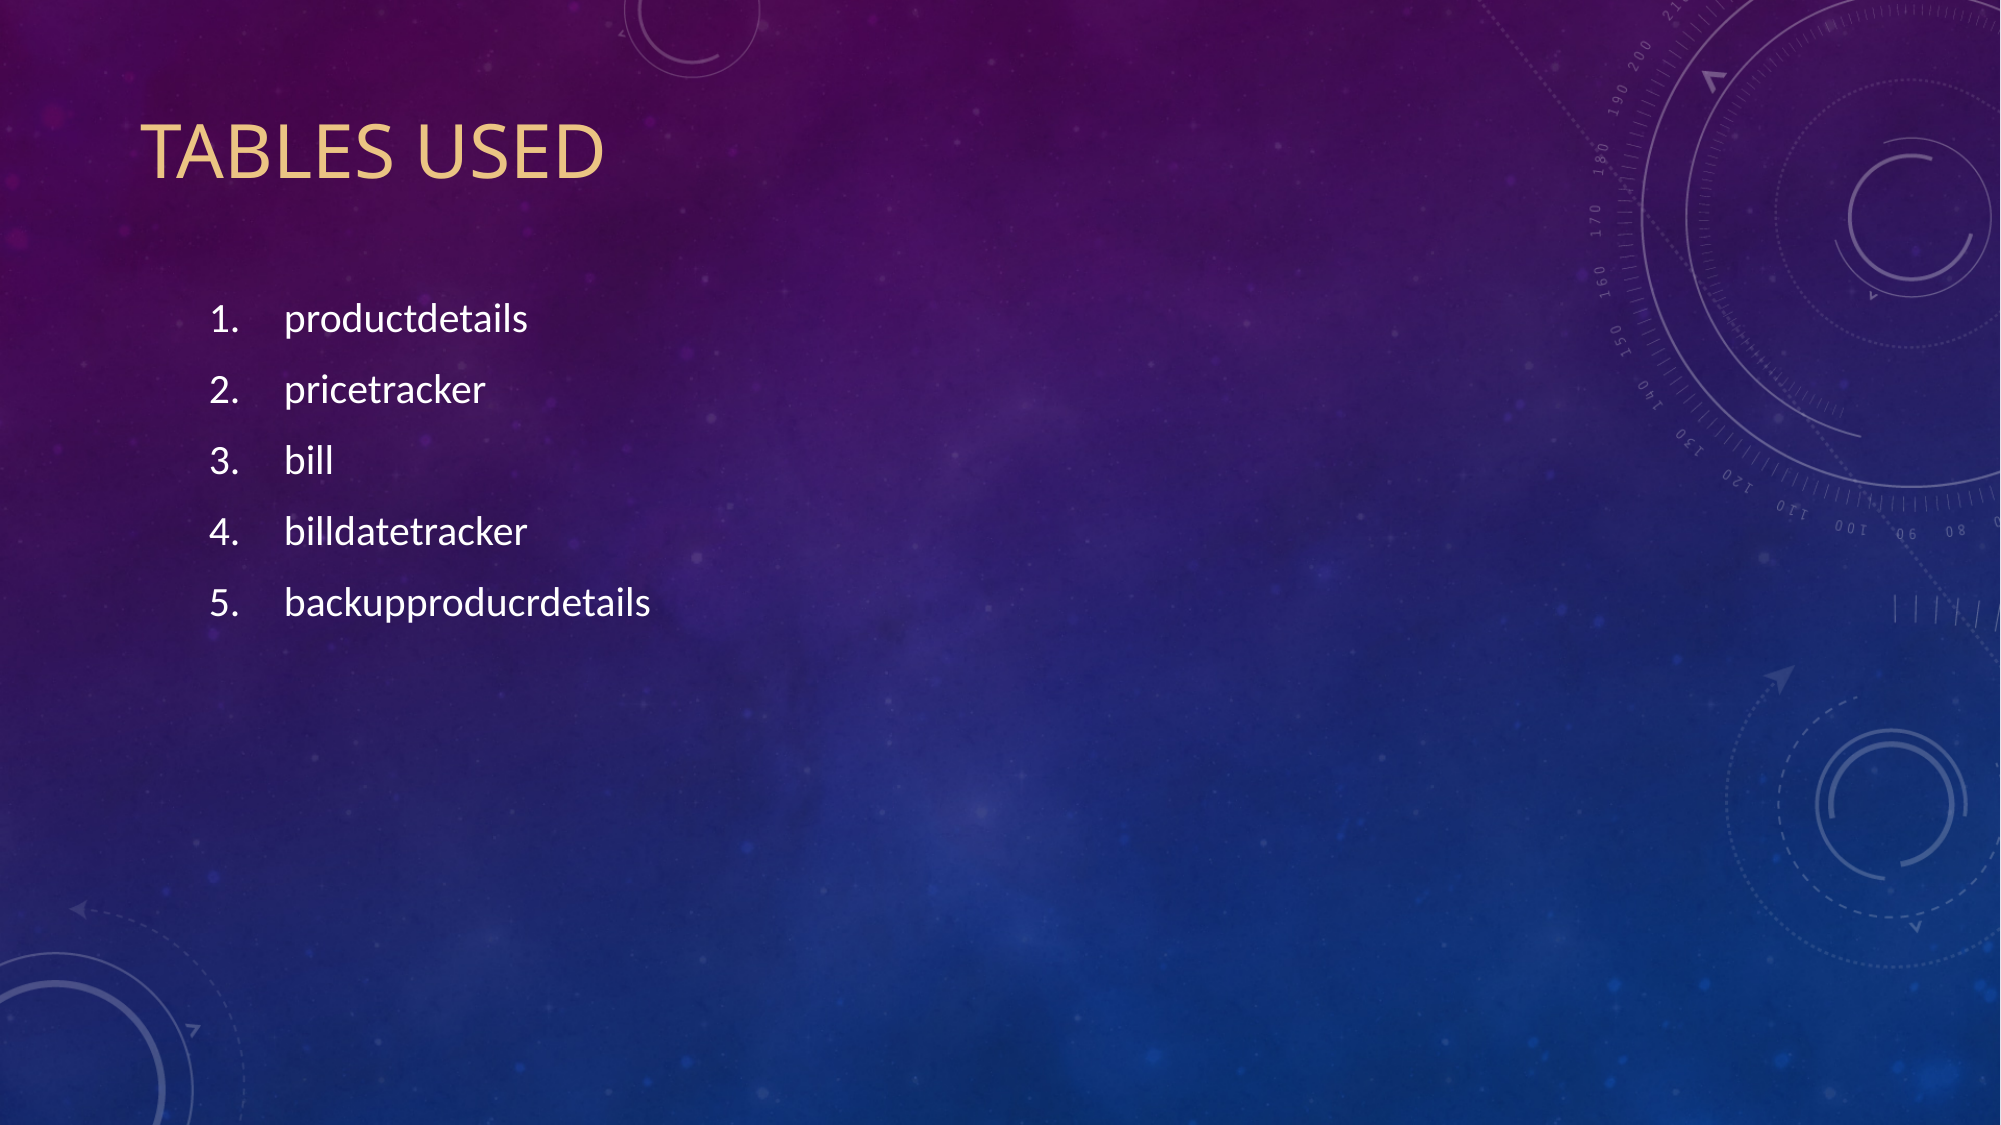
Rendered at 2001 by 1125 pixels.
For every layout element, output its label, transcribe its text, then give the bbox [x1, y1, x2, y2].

list productdetails pricetracker bill billdatetracker backupproducrdetails [193, 283, 1775, 963]
picture [0, 0, 2001, 1125]
title TABLES USED [125, 85, 1739, 201]
